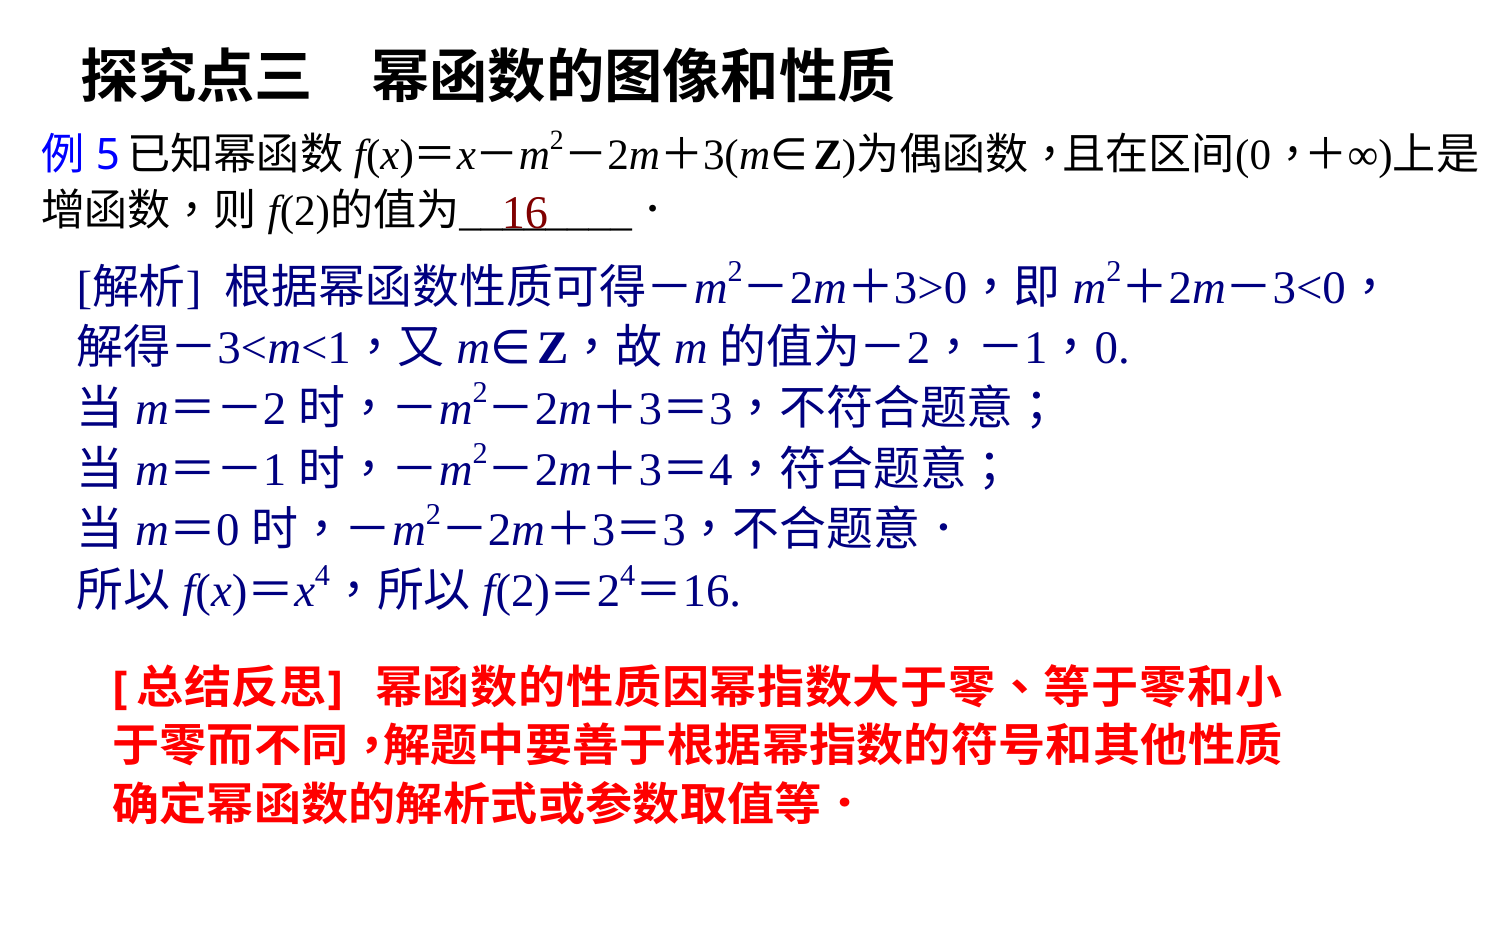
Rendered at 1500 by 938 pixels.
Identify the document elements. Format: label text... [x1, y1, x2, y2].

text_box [40, 125, 1478, 256]
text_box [76, 255, 1389, 621]
list 探究点三 幂函数的图像和性质 [64, 31, 916, 113]
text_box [111, 657, 1282, 835]
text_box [501, 184, 574, 254]
